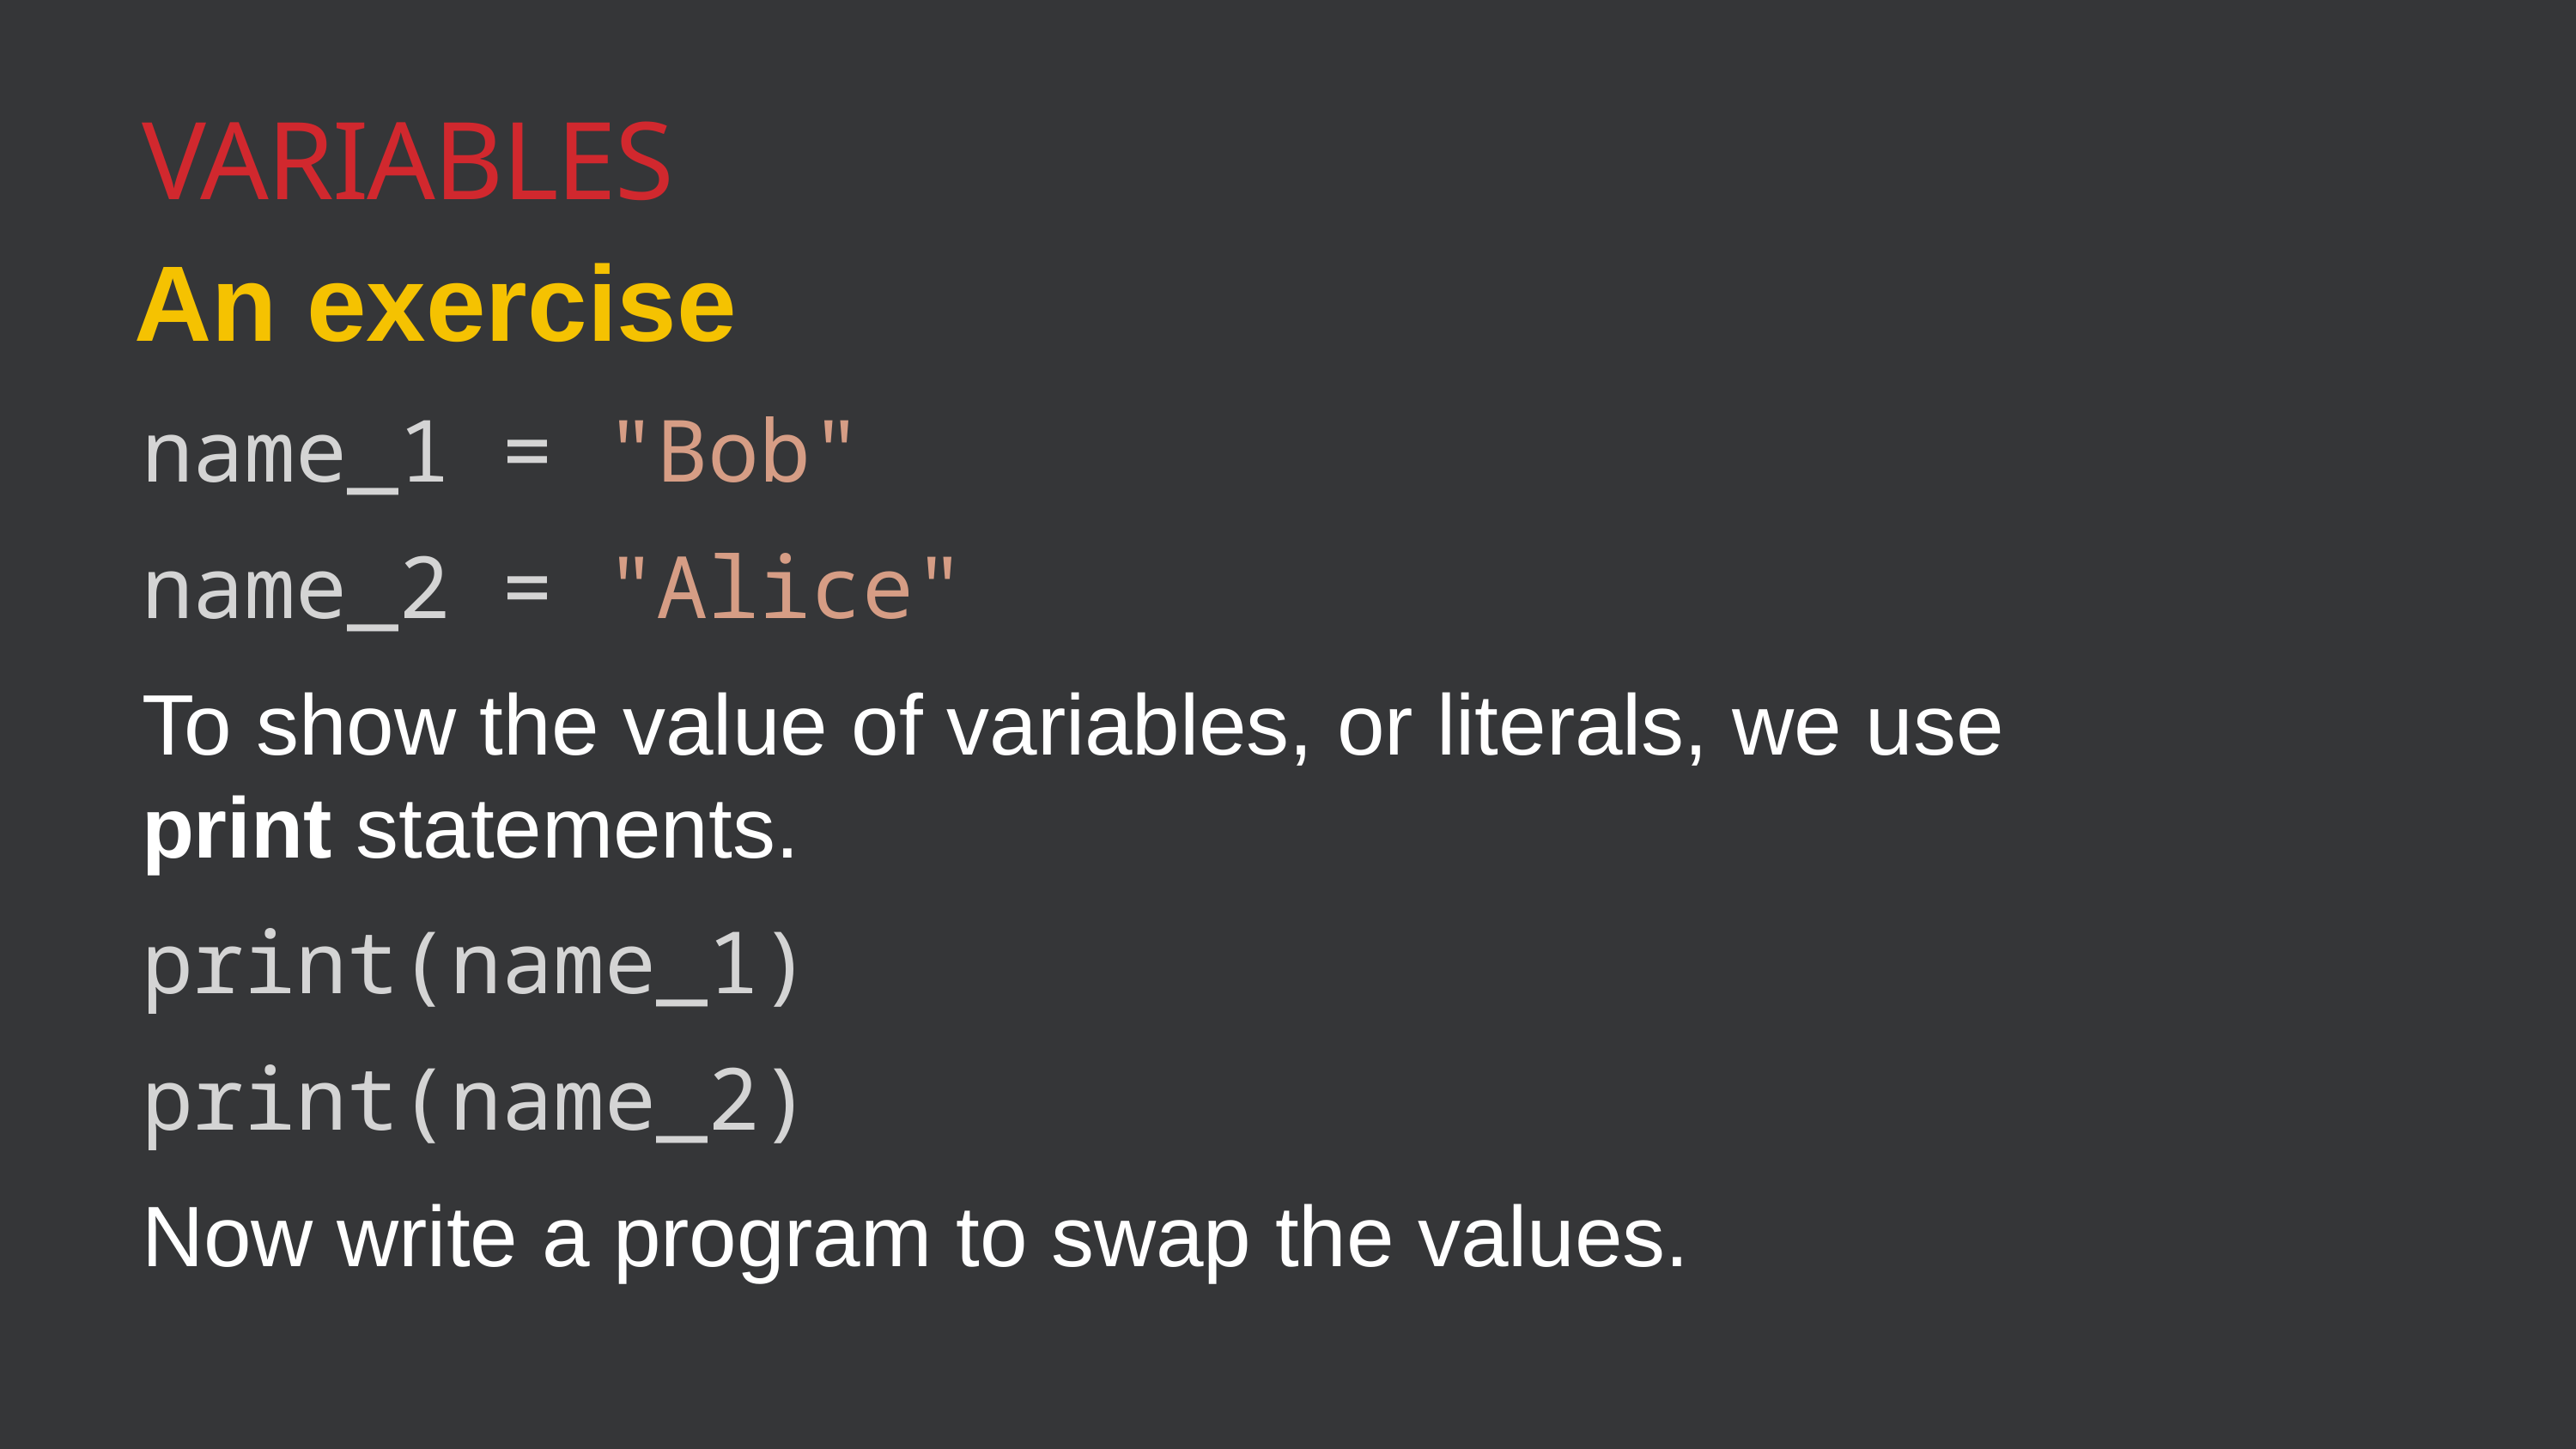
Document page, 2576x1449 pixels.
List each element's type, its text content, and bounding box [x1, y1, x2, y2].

text_box An exercise [121, 227, 2438, 391]
title Variables [129, 32, 2445, 228]
text_box name_1 = "Bob" name_2 = "Alice" To show the value of variables, or literals, we use print statements. print(name_1) print(name_2) Now write a program to swap the values. [129, 390, 2445, 1373]
